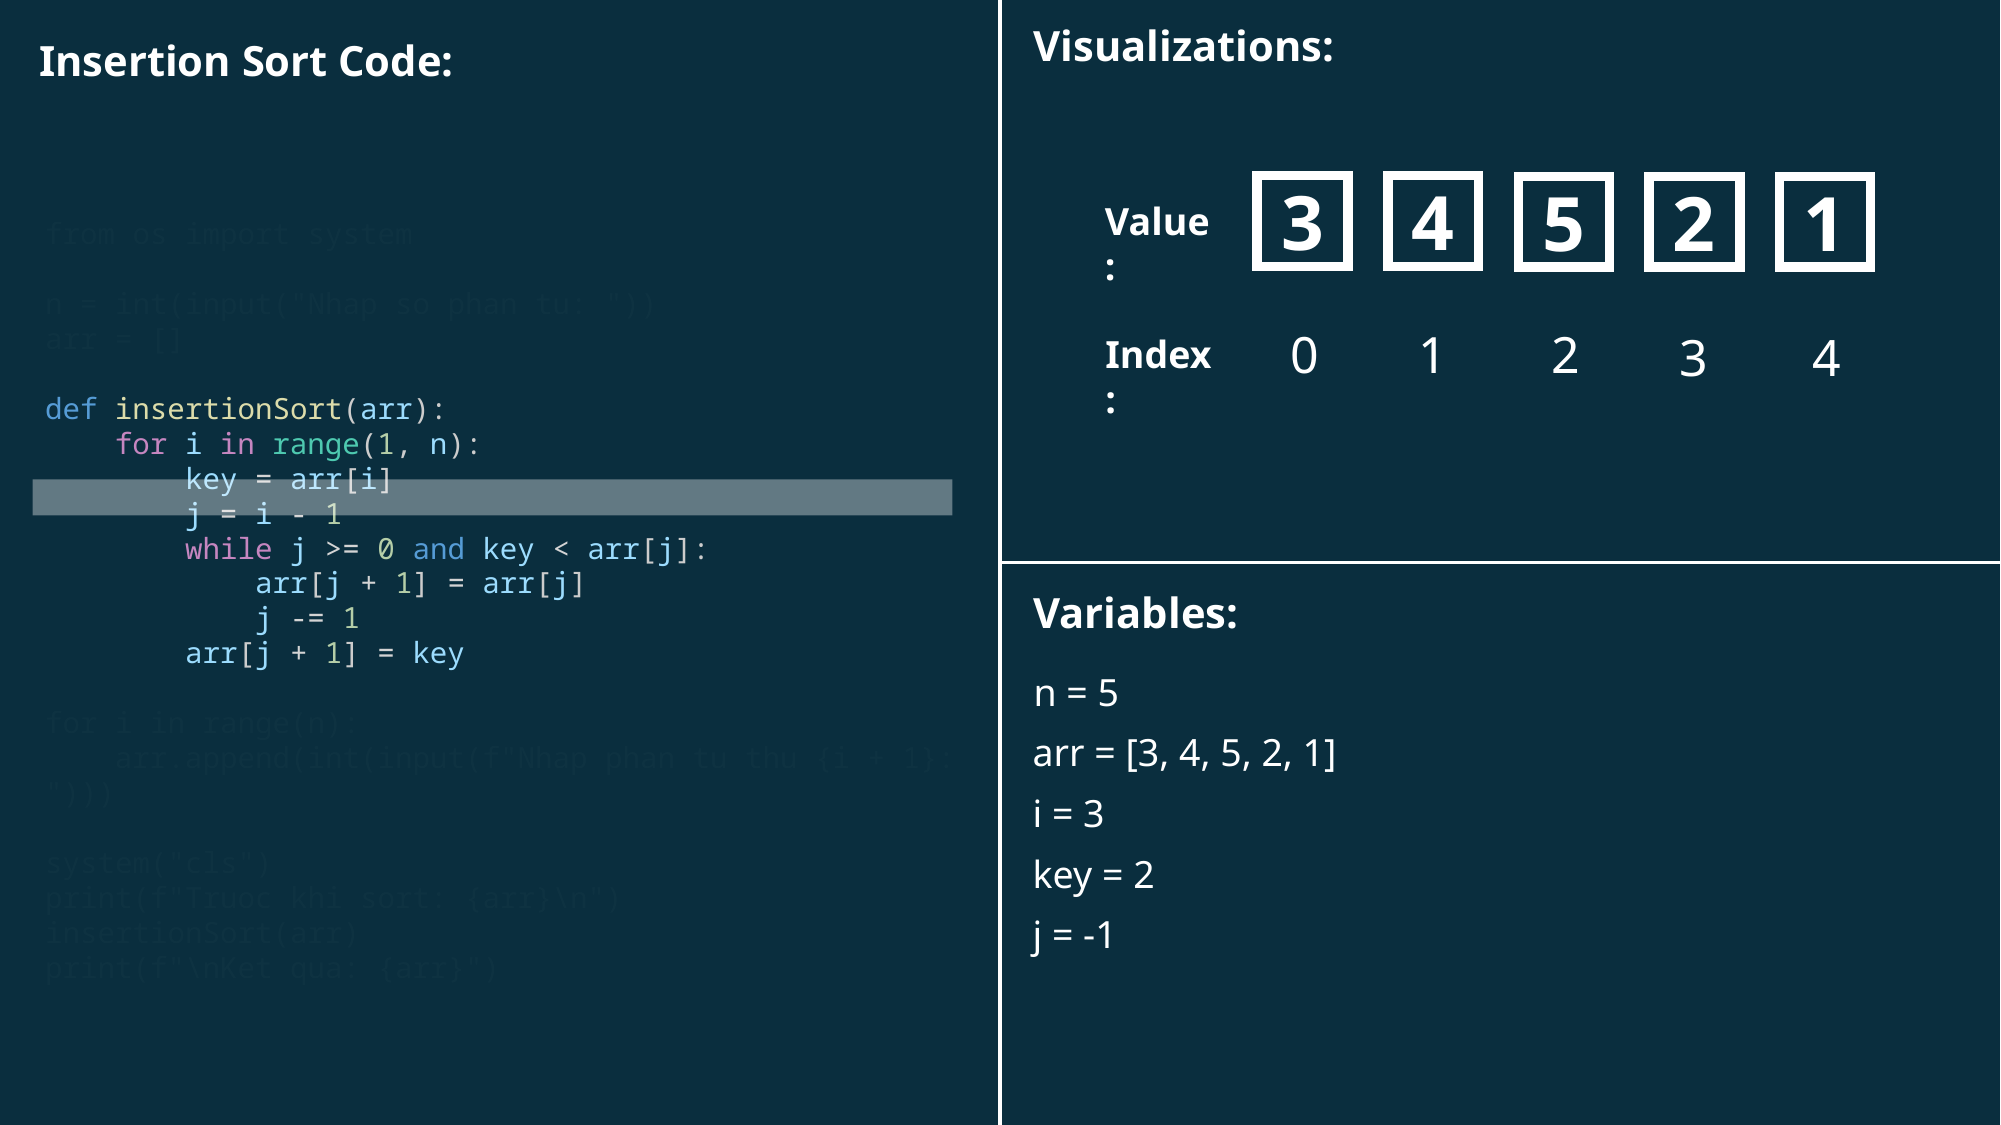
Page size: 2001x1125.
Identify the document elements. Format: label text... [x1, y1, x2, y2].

text_box Value: [1090, 190, 1235, 296]
text_box 0 [1275, 316, 1336, 391]
text_box 4 [1797, 318, 1858, 394]
text_box arr = [3, 4, 5, 2, 1] [1017, 721, 1370, 782]
text_box [31, 478, 954, 517]
text_box Insertion Sort Code: [24, 27, 699, 92]
text_box 4 [1386, 174, 1480, 268]
text_box 3 [1256, 174, 1350, 268]
text_box 2 [1647, 175, 1741, 269]
text_box Visualizations: [1018, 11, 1500, 77]
text_box 2 [1536, 316, 1597, 391]
text_box key = 2 [1017, 843, 1370, 904]
text_box i = 3 [1017, 782, 1370, 843]
text_box 5 [1517, 175, 1611, 269]
text_box n = 5 [1018, 661, 1371, 721]
text_box j = -1 [1017, 904, 1370, 964]
text_box from os import system n = int(input("Nhap so phan tu: ")) arr = [] def insertionSort(arr): for i in range(1, n): key = arr[i] j = i - 1 while j >= 0 and key < arr[j]: arr[j + 1] = arr[j] j -= 1 arr[j + 1] = key for i in range(n): arr.append(int(input(f"Nhap phan tu thu {i + 1}: "))) system("cls") print(f"Truoc khi sort: {arr}\n") insertionSort(arr) print(f"\nKet qua: {arr}") [0, 0, 998, 1125]
text_box 1 [1403, 316, 1464, 391]
text_box Index: [1090, 323, 1235, 429]
text_box 3 [1664, 318, 1725, 394]
text_box Variables: [1018, 579, 1500, 644]
text_box 1 [1778, 175, 1872, 269]
